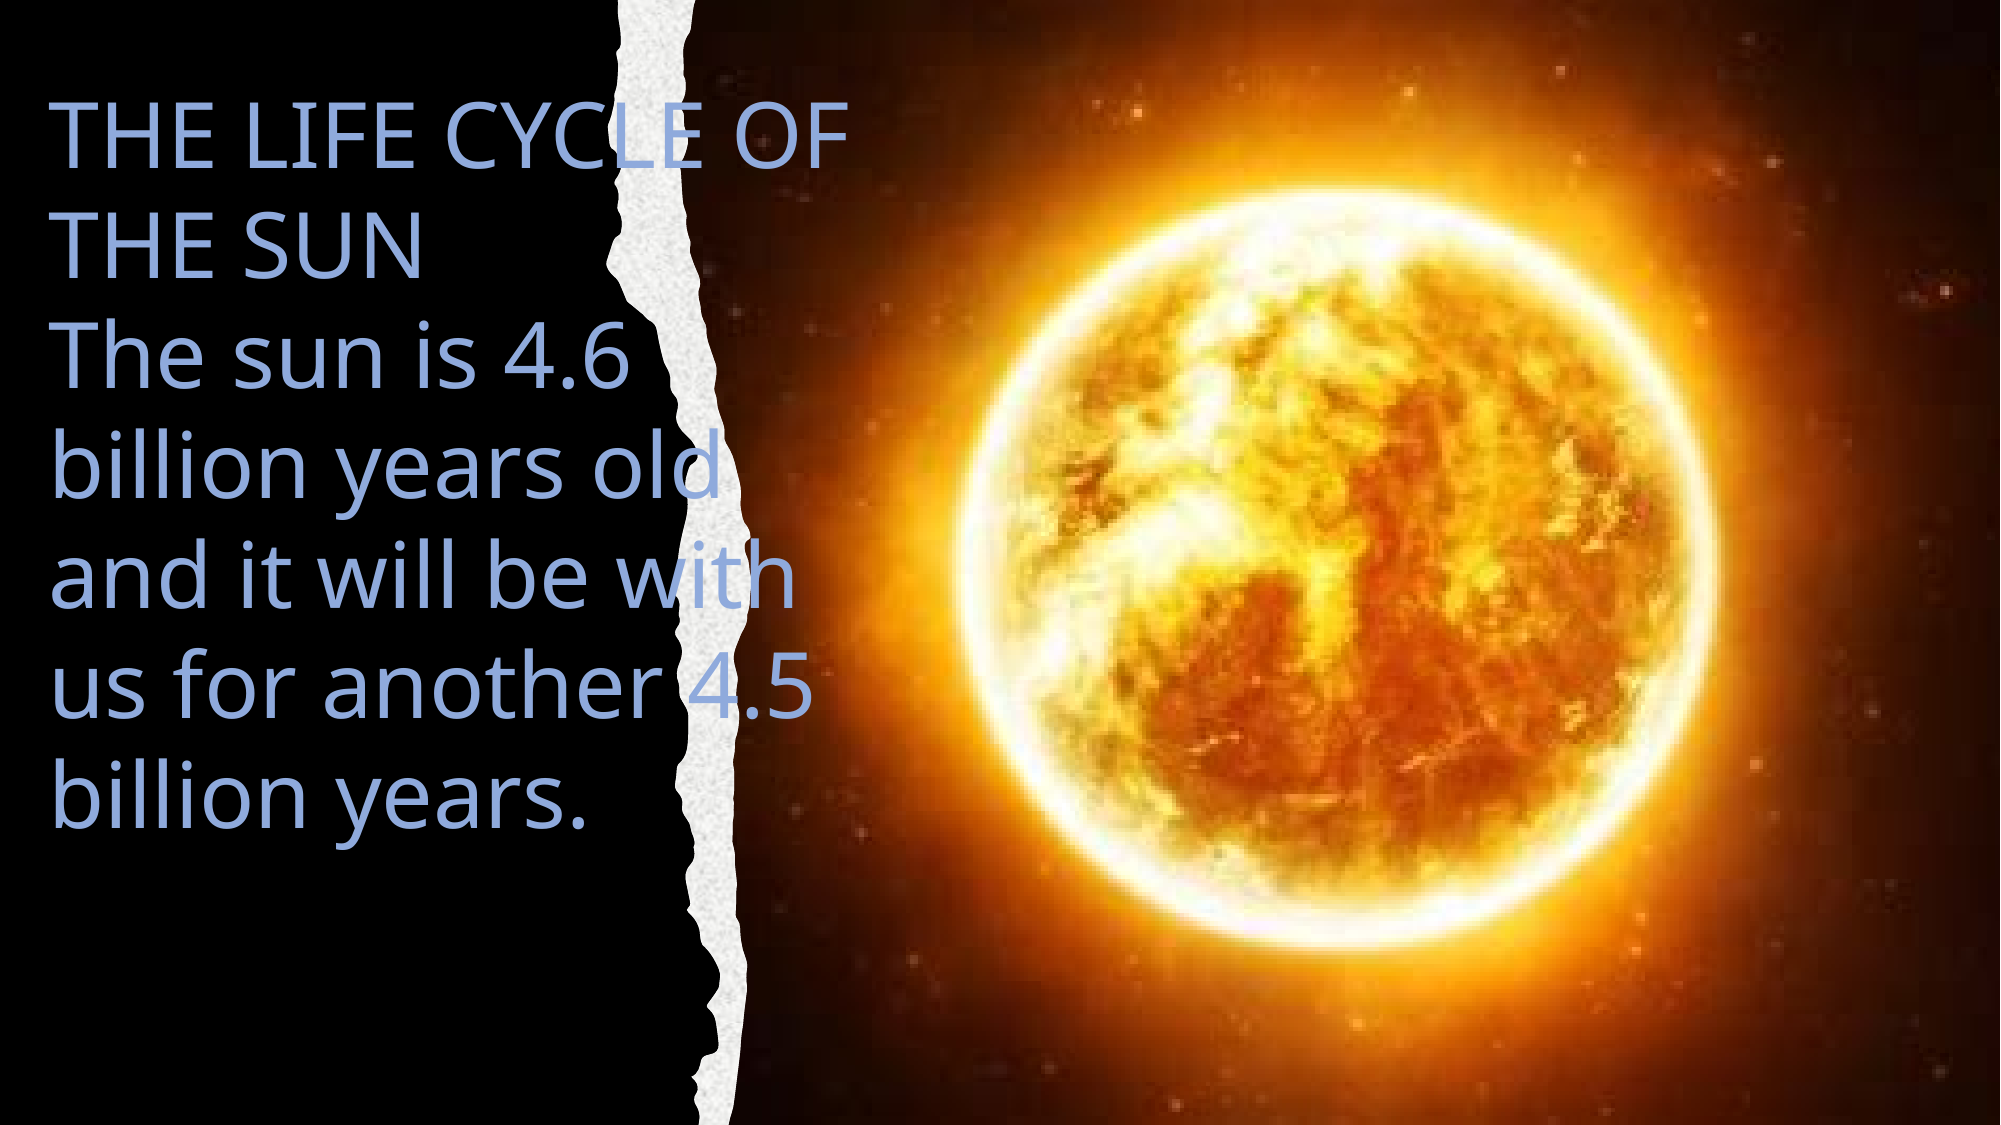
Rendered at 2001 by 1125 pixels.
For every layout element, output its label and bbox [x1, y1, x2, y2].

text_box [0, 0, 752, 1125]
picture [752, 0, 2000, 1125]
